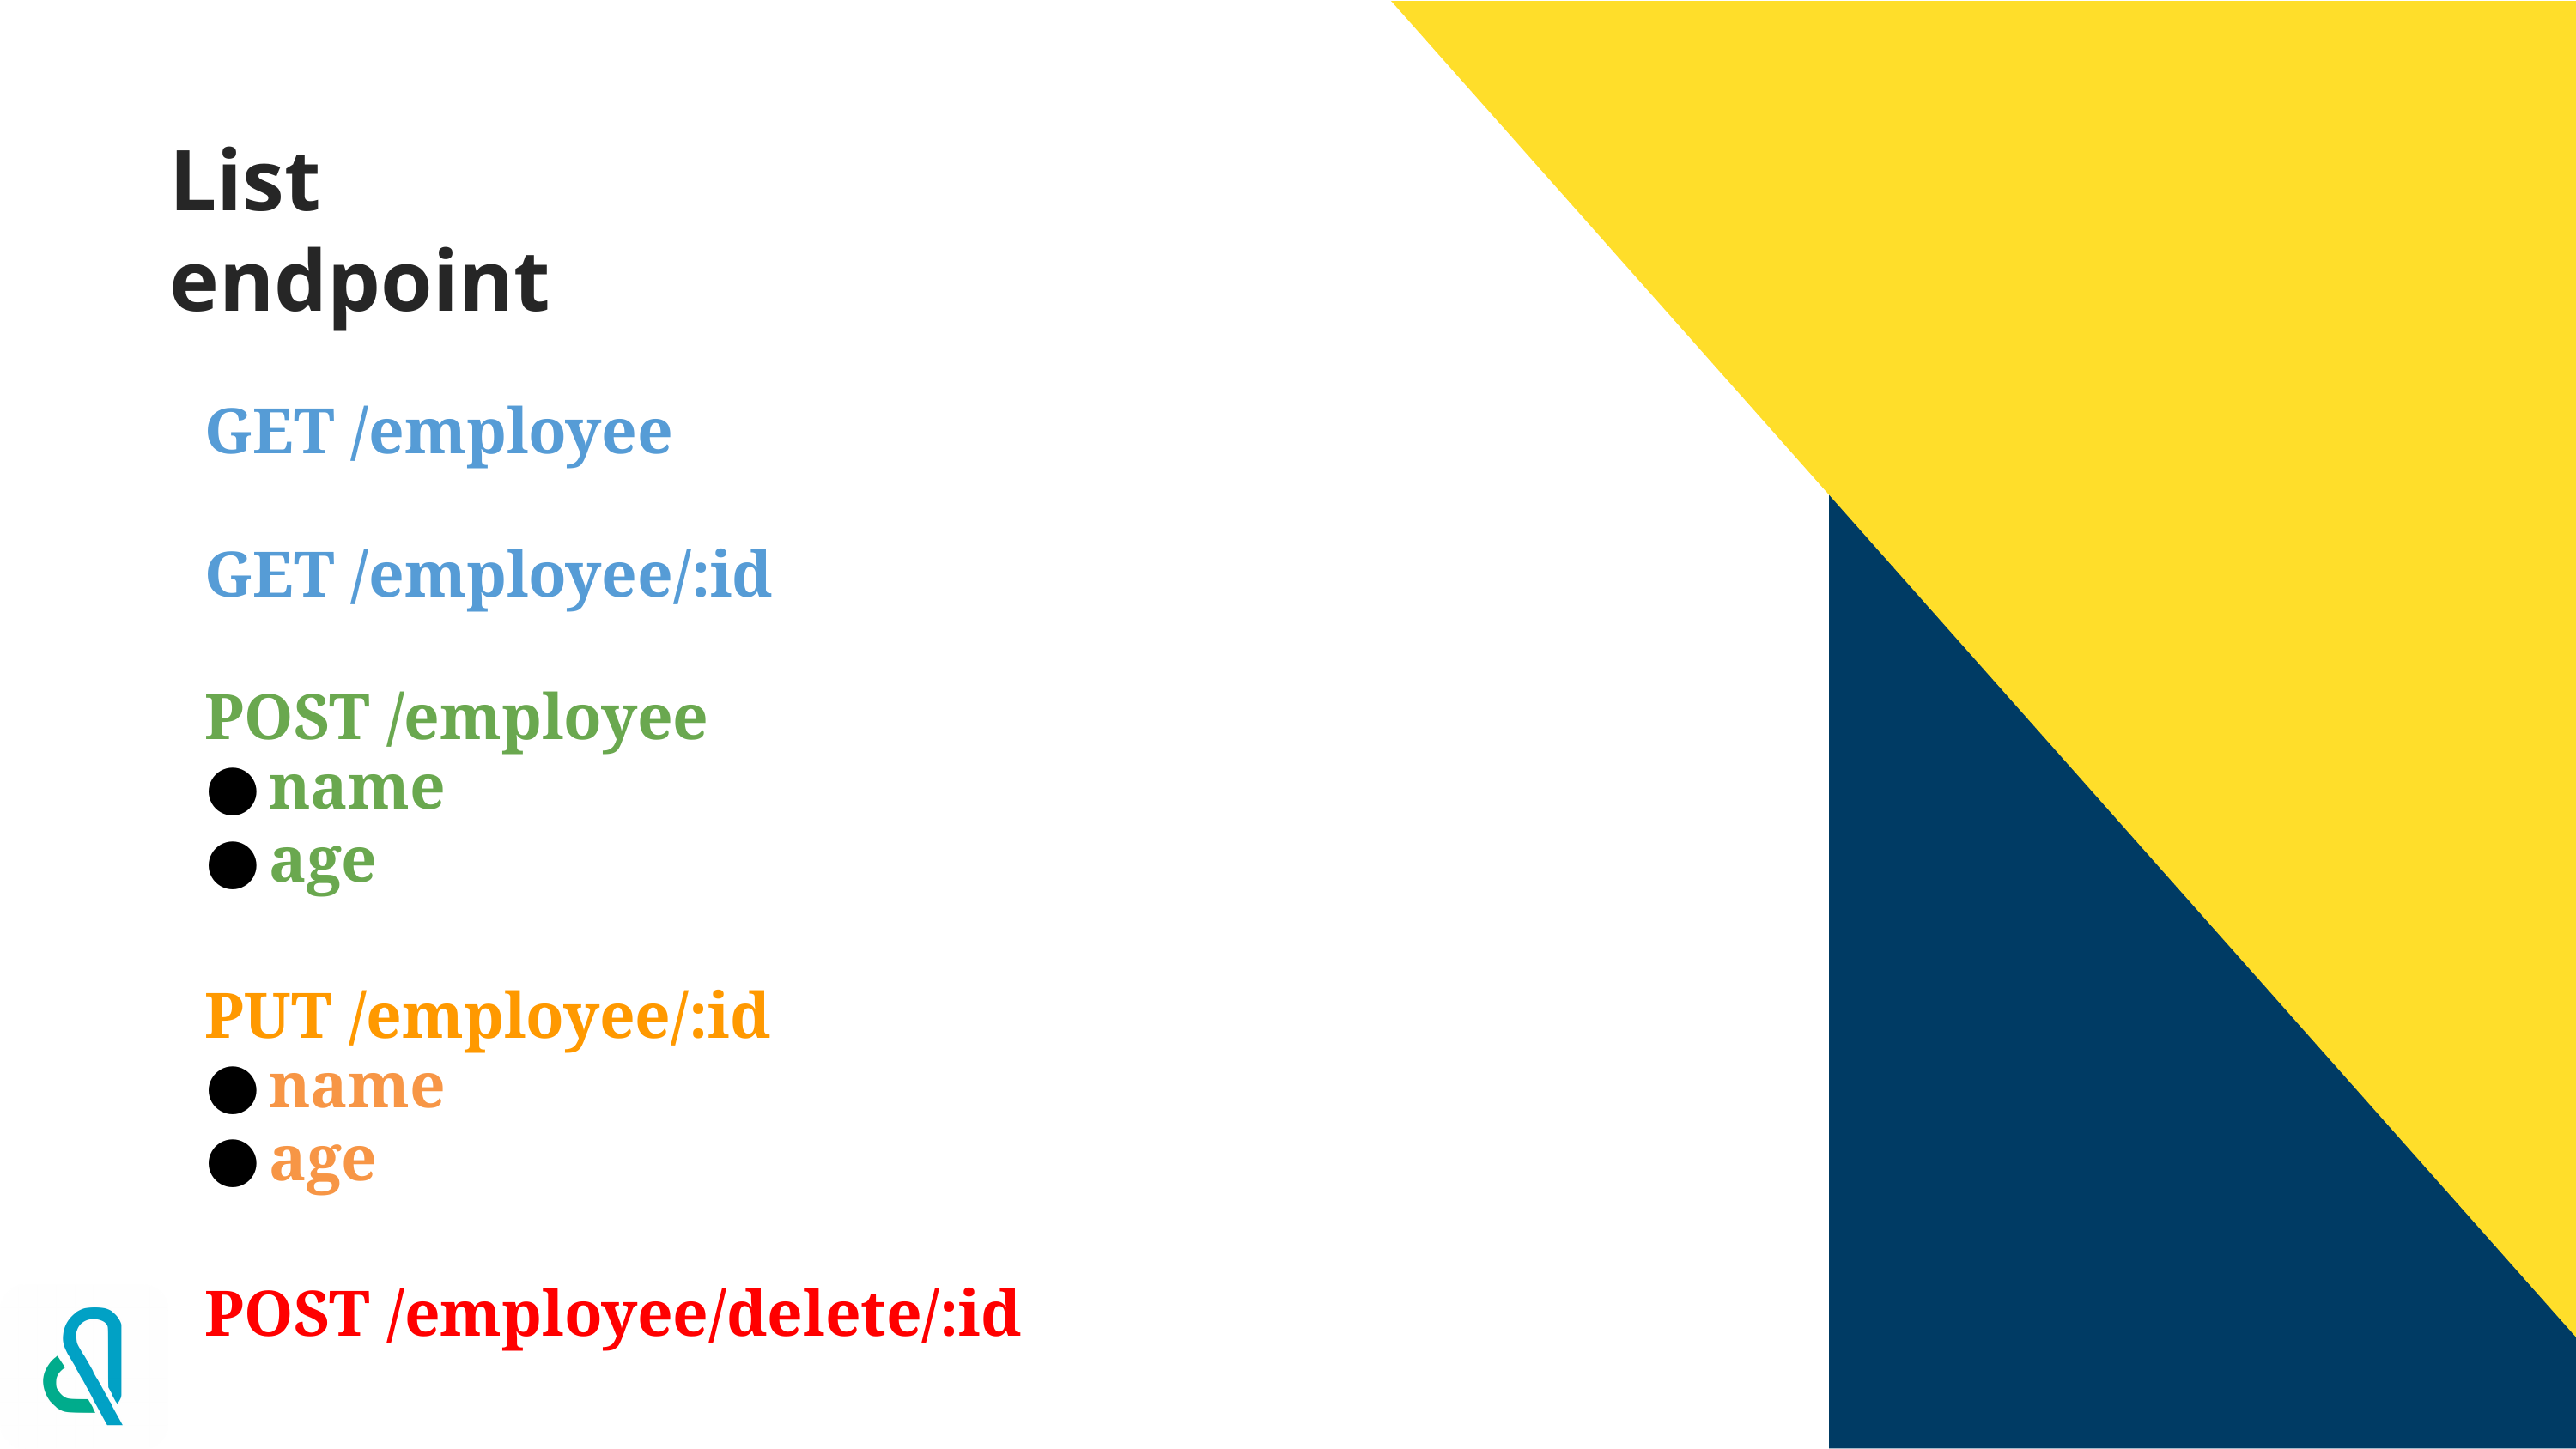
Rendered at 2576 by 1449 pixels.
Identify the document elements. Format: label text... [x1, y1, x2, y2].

picture [0, 1284, 168, 1449]
title List endpoint [167, 124, 690, 369]
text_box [1390, 0, 2576, 1449]
text_box GET /employee GET /employee/:id POST /employee name age PUT /employee/:id name age POST /employee/delete/:id [203, 389, 1385, 1349]
